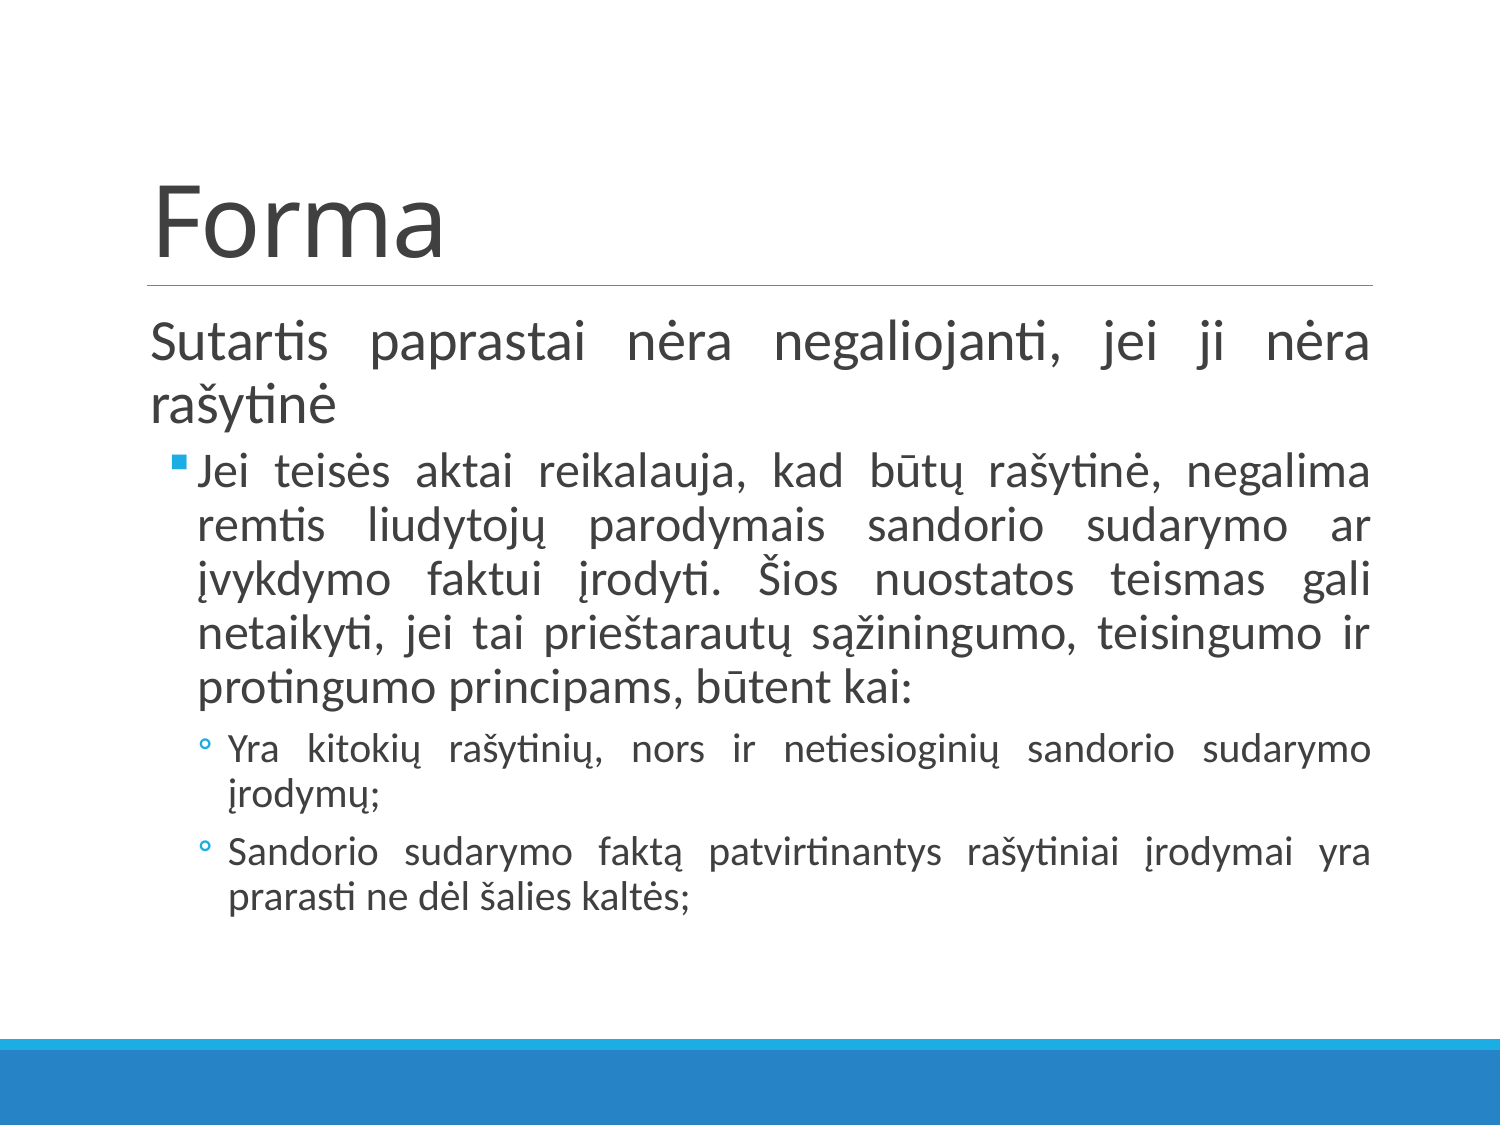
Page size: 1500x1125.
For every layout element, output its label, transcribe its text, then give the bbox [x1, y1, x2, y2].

title Forma [135, 47, 1373, 285]
list Sutartis paprastai nėra negaliojanti, jei ji nėra rašytinė Jei teisės aktai reikalauja, kad būtų rašytinė, negalima remtis liudytojų parodymais sandorio sudarymo ar įvykdymo faktui įrodyti. Šios nuostatos teismas gali netaikyti, jei tai prieštarautų sąžiningumo, teisingumo ir protingumo principams, būtent kai: Yra kitokių rašytinių, nors ir netiesioginių sandorio sudarymo įrodymų; Sandorio sudarymo faktą patvirtinantys rašytiniai įrodymai yra prarasti ne dėl šalies kaltės; [135, 302, 1373, 963]
